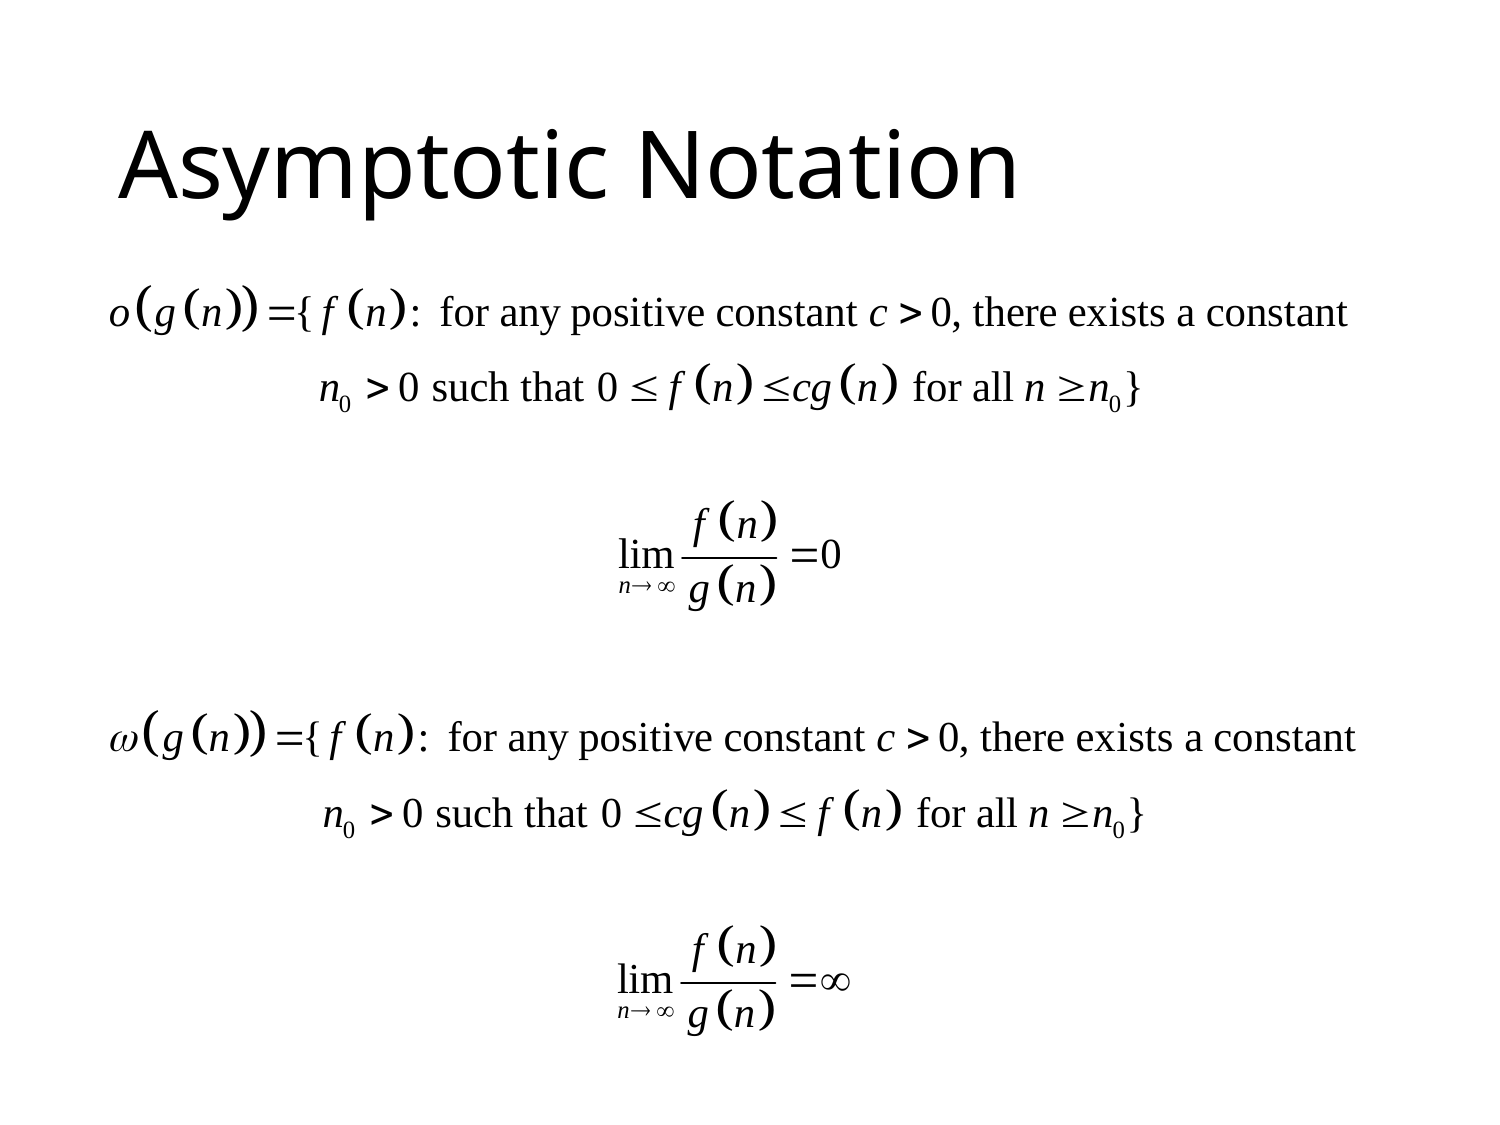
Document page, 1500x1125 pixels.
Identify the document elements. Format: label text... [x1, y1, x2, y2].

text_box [103, 277, 1357, 627]
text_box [103, 702, 1364, 1052]
title Asymptotic Notation [103, 59, 1397, 278]
